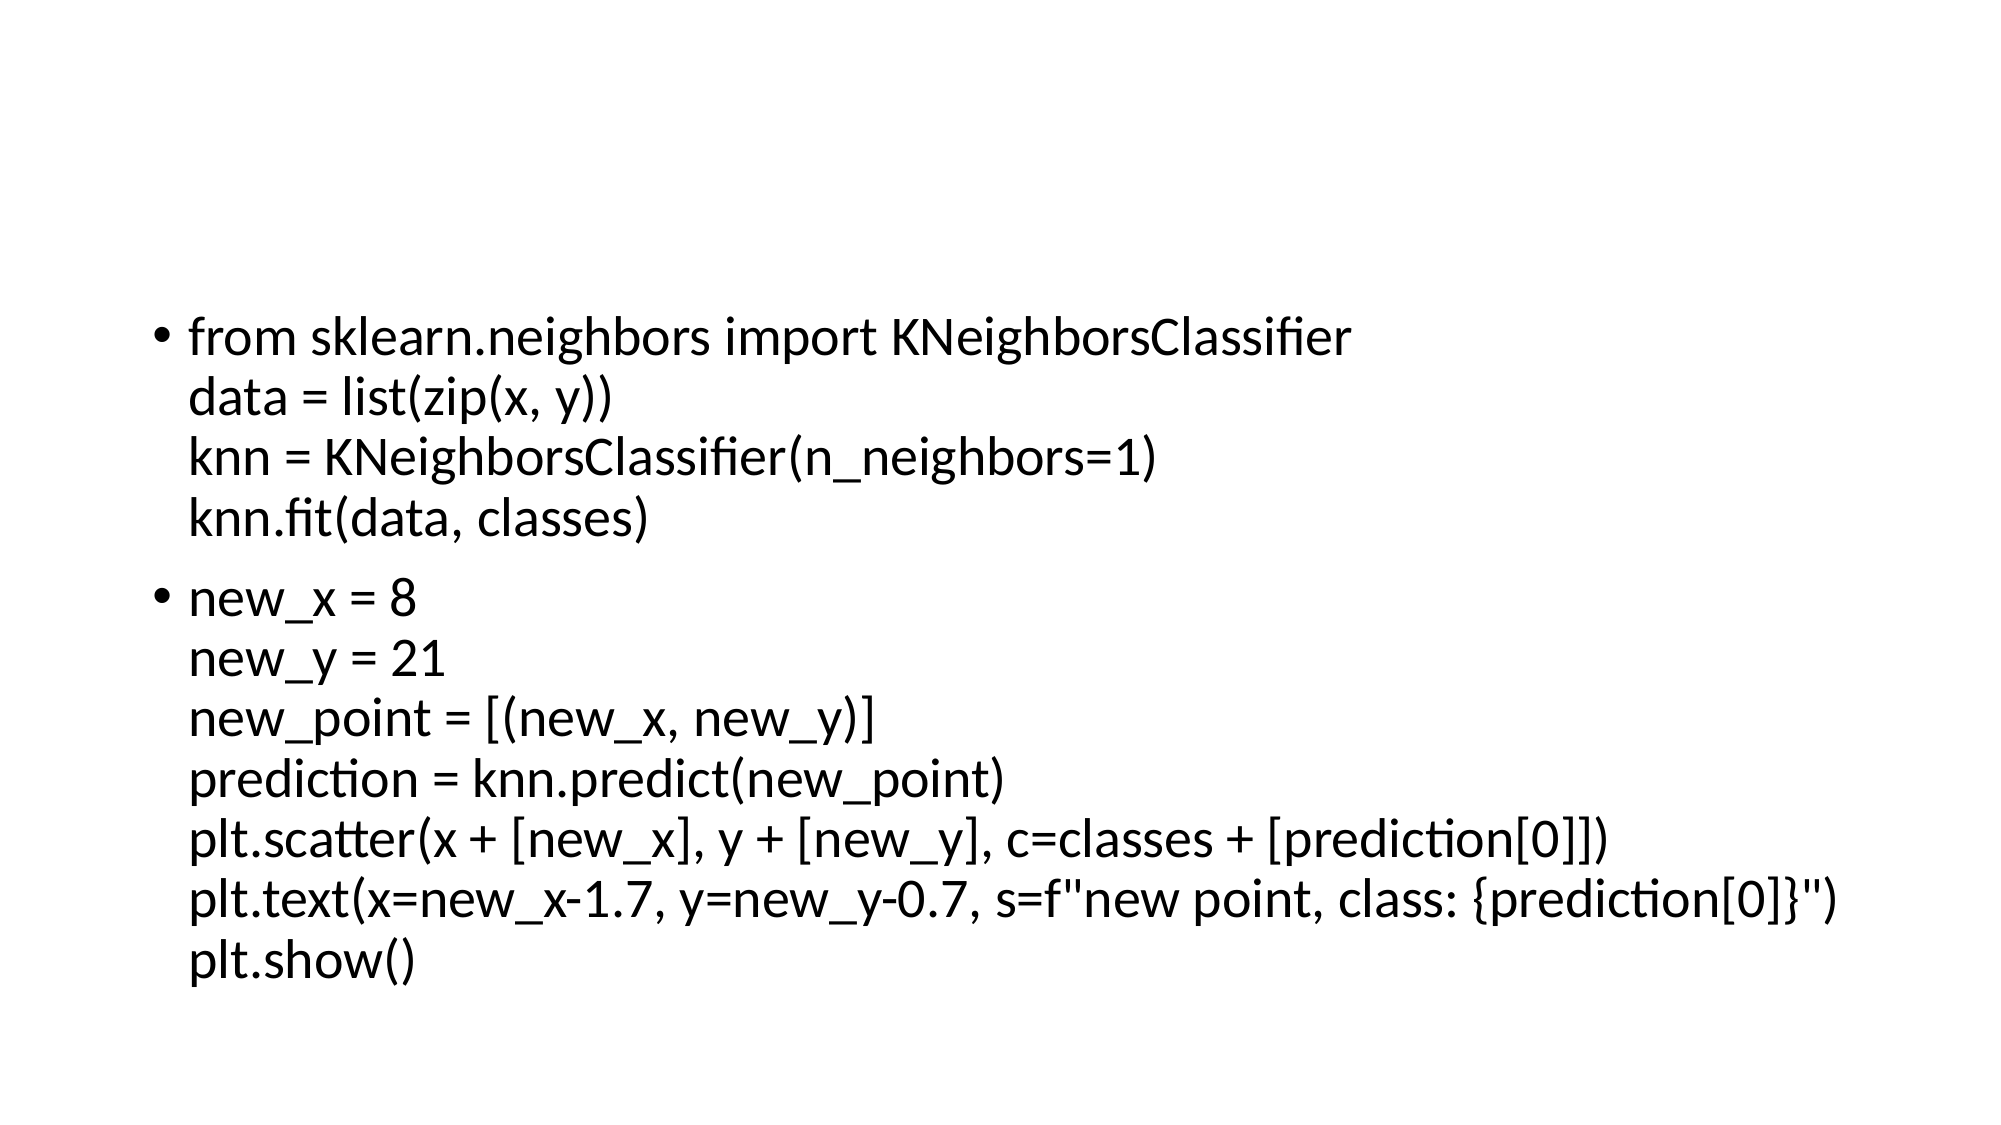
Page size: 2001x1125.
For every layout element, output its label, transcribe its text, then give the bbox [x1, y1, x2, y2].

list from sklearn.neighbors import KNeighborsClassifier data = list(zip(x, y)) knn = KNeighborsClassifier(n_neighbors=1) knn.fit(data, classes) new_x = 8 new_y = 21 new_point = [(new_x, new_y)] prediction = knn.predict(new_point) plt.scatter(x + [new_x], y + [new_y], c=classes + [prediction[0]]) plt.text(x=new_x-1.7, y=new_y-0.7, s=f"new point, class: {prediction[0]}") plt.show() [137, 299, 1863, 1014]
